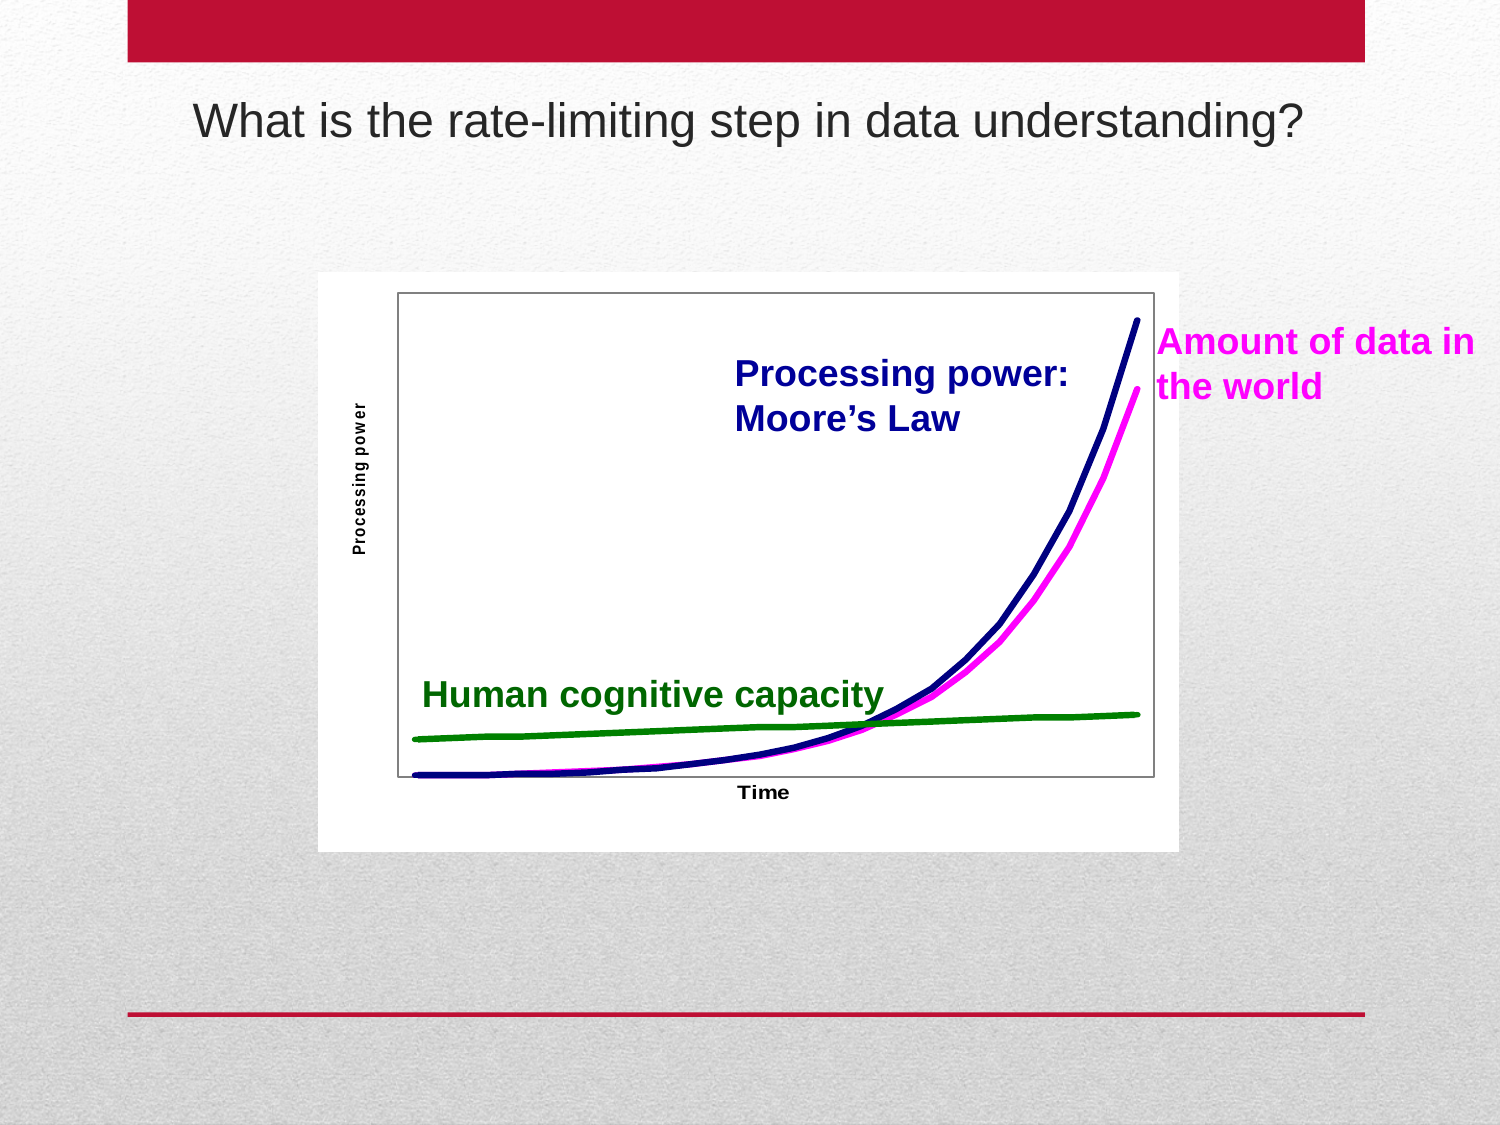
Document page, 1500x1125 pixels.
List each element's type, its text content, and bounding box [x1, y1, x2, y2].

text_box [309, 264, 1189, 860]
title What is the rate-limiting step in data understanding? [177, 13, 1500, 155]
text_box Amount of data in the world [1194, 309, 1500, 415]
